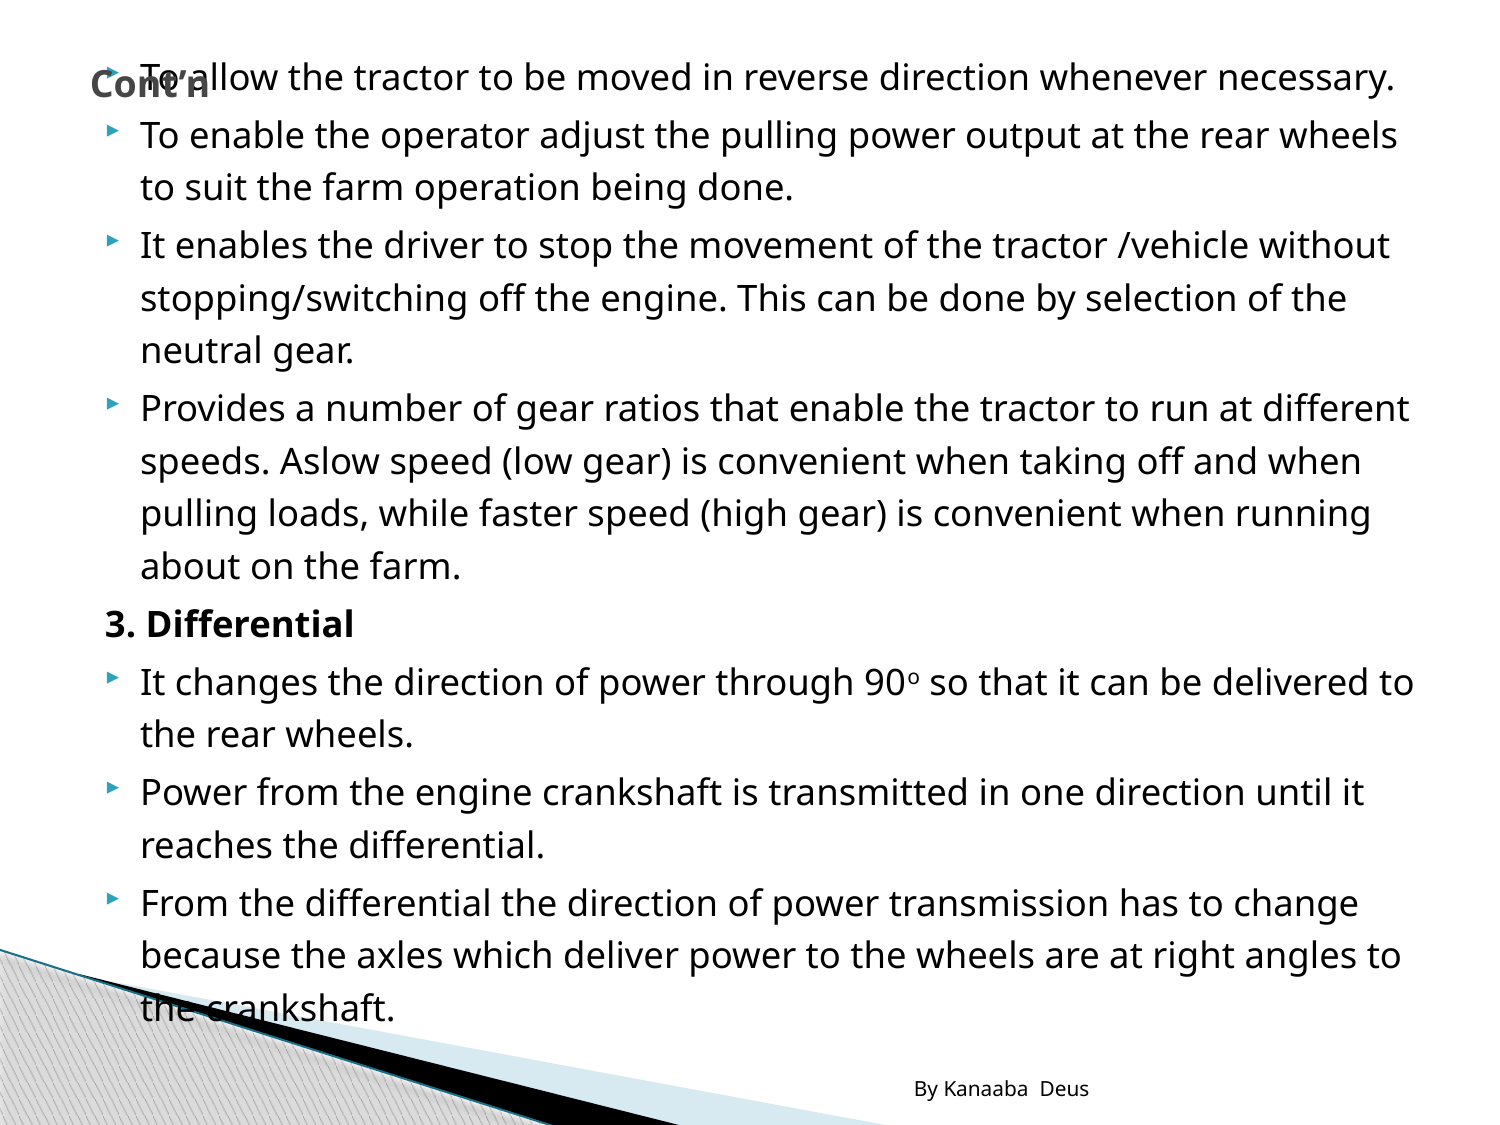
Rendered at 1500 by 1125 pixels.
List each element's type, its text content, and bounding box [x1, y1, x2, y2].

list To allow the tractor to be moved in reverse direction whenever necessary. To enable the operator adjust the pulling power output at the rear wheels to suit the farm operation being done. It enables the driver to stop the movement of the tractor /vehicle without stopping/switching off the engine. This can be done by selection of the neutral gear. Provides a number of gear ratios that enable the tractor to run at different speeds. Aslow speed (low gear) is convenient when taking off and when pulling loads, while faster speed (high gear) is convenient when running about on the farm. 3. Differential It changes the direction of power through 90o so that it can be delivered to the rear wheels. Power from the engine crankshaft is transmitted in one direction until it reaches the differential. From the differential the direction of power transmission has to change because the axles which deliver power to the wheels are at right angles to the crankshaft. [75, 37, 1450, 1059]
title Cont’n [75, 52, 1263, 113]
footer By Kanaaba Deus [718, 1051, 1105, 1112]
